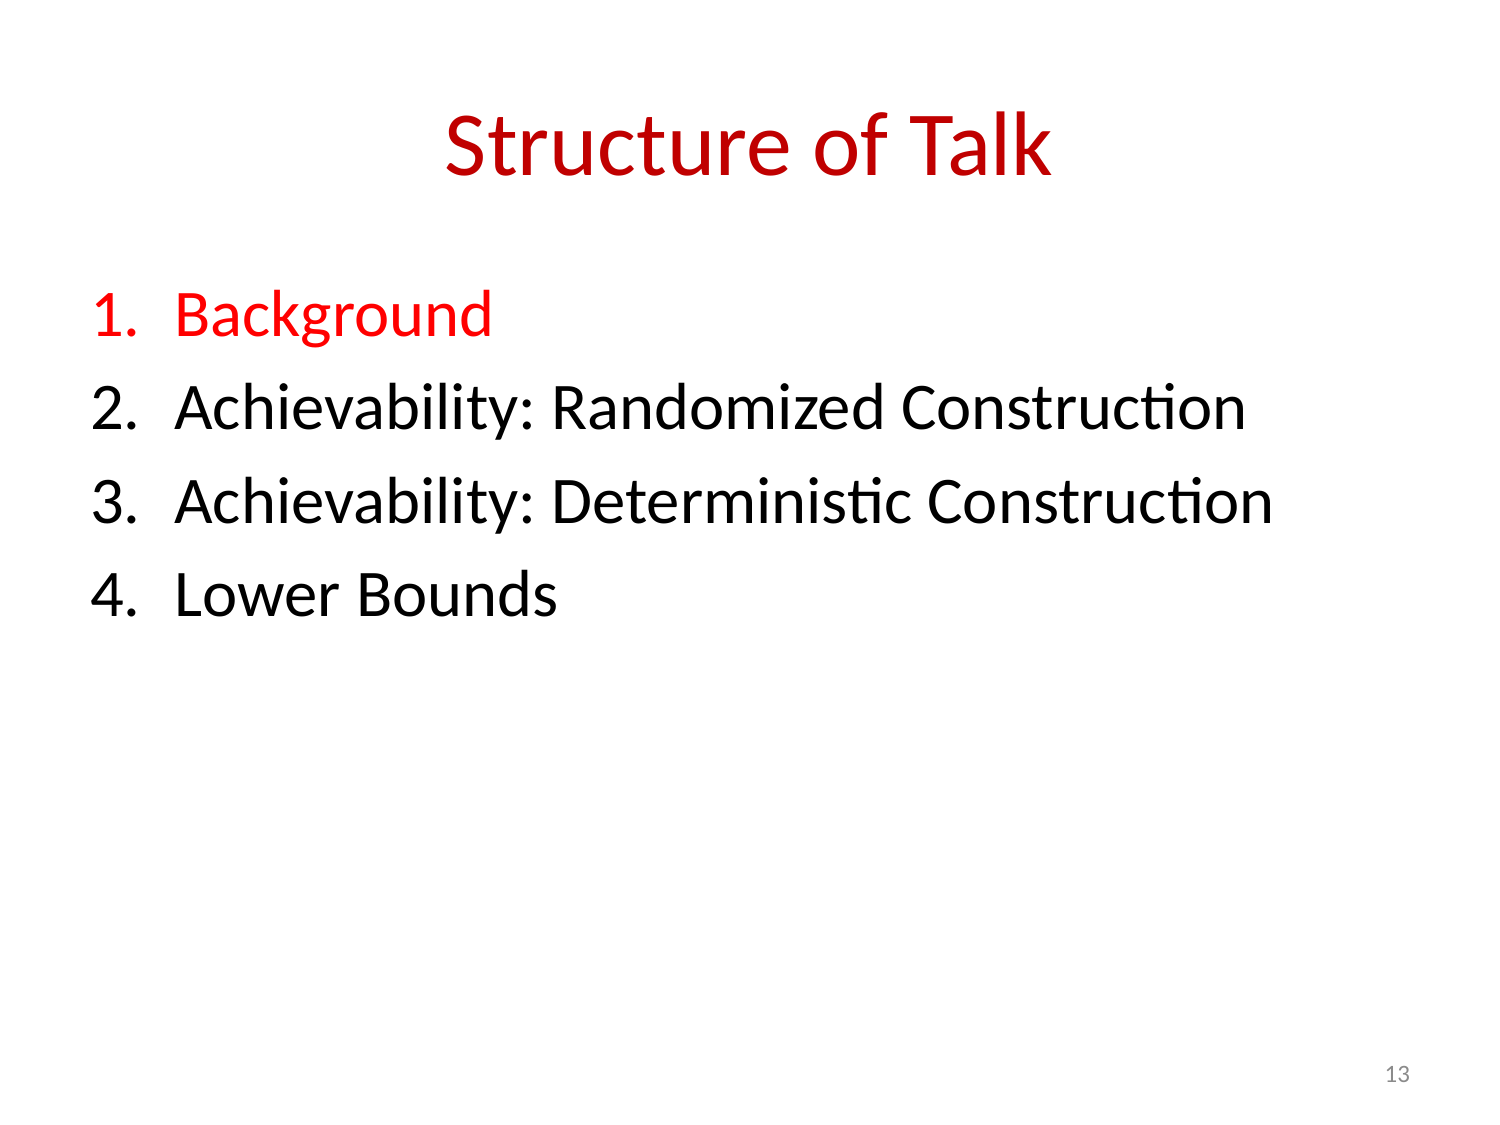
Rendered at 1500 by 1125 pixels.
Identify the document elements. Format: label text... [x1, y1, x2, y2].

title Structure of Talk [75, 45, 1425, 233]
slide_number 13 [1074, 1042, 1425, 1103]
list Background Achievability: Randomized Construction Achievability: Deterministic Construction Lower Bounds [75, 262, 1425, 1005]
